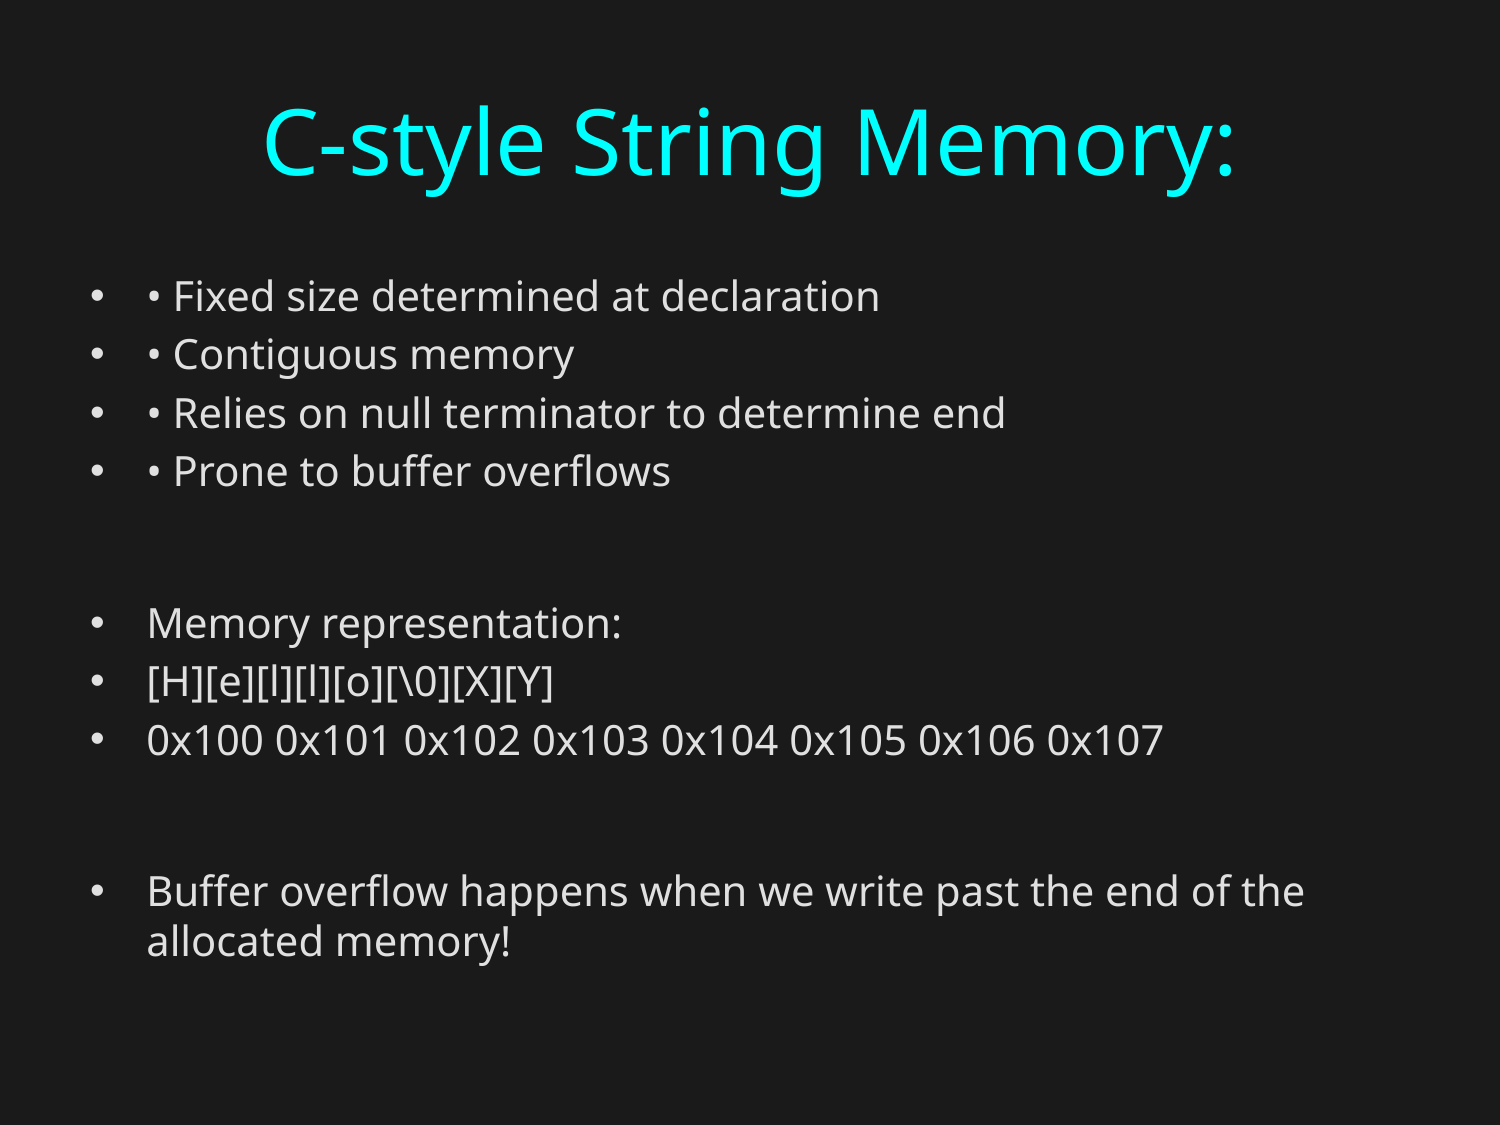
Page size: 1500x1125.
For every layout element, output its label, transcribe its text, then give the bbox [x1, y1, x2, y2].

list • Fixed size determined at declaration • Contiguous memory • Relies on null terminator to determine end • Prone to buffer overflows Memory representation: [H][e][l][l][o][\0][X][Y] 0x100 0x101 0x102 0x103 0x104 0x105 0x106 0x107 Buffer overflow happens when we write past the end of the allocated memory! [75, 262, 1425, 1005]
title C-style String Memory: [75, 45, 1425, 233]
